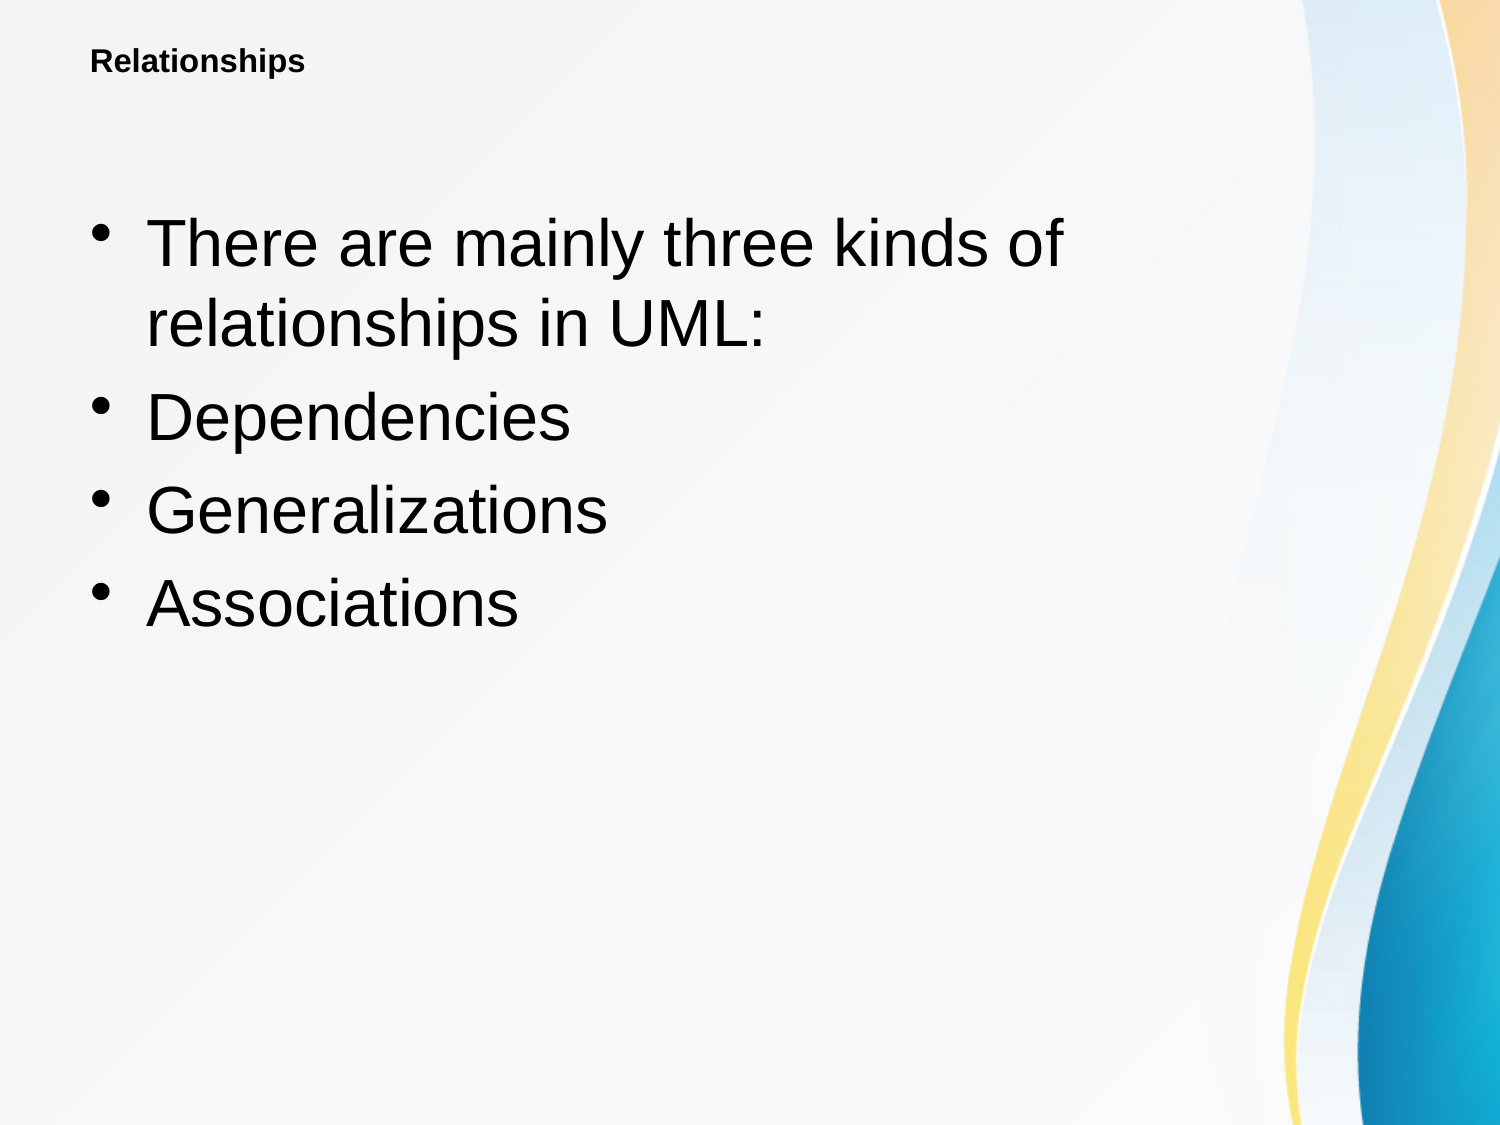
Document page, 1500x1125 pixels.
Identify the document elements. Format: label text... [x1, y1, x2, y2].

title Relationships [74, 30, 1426, 127]
picture [0, 0, 1500, 1125]
list There are mainly three kinds of relationships in UML: Dependencies Generalizations Associations [74, 192, 1426, 1006]
